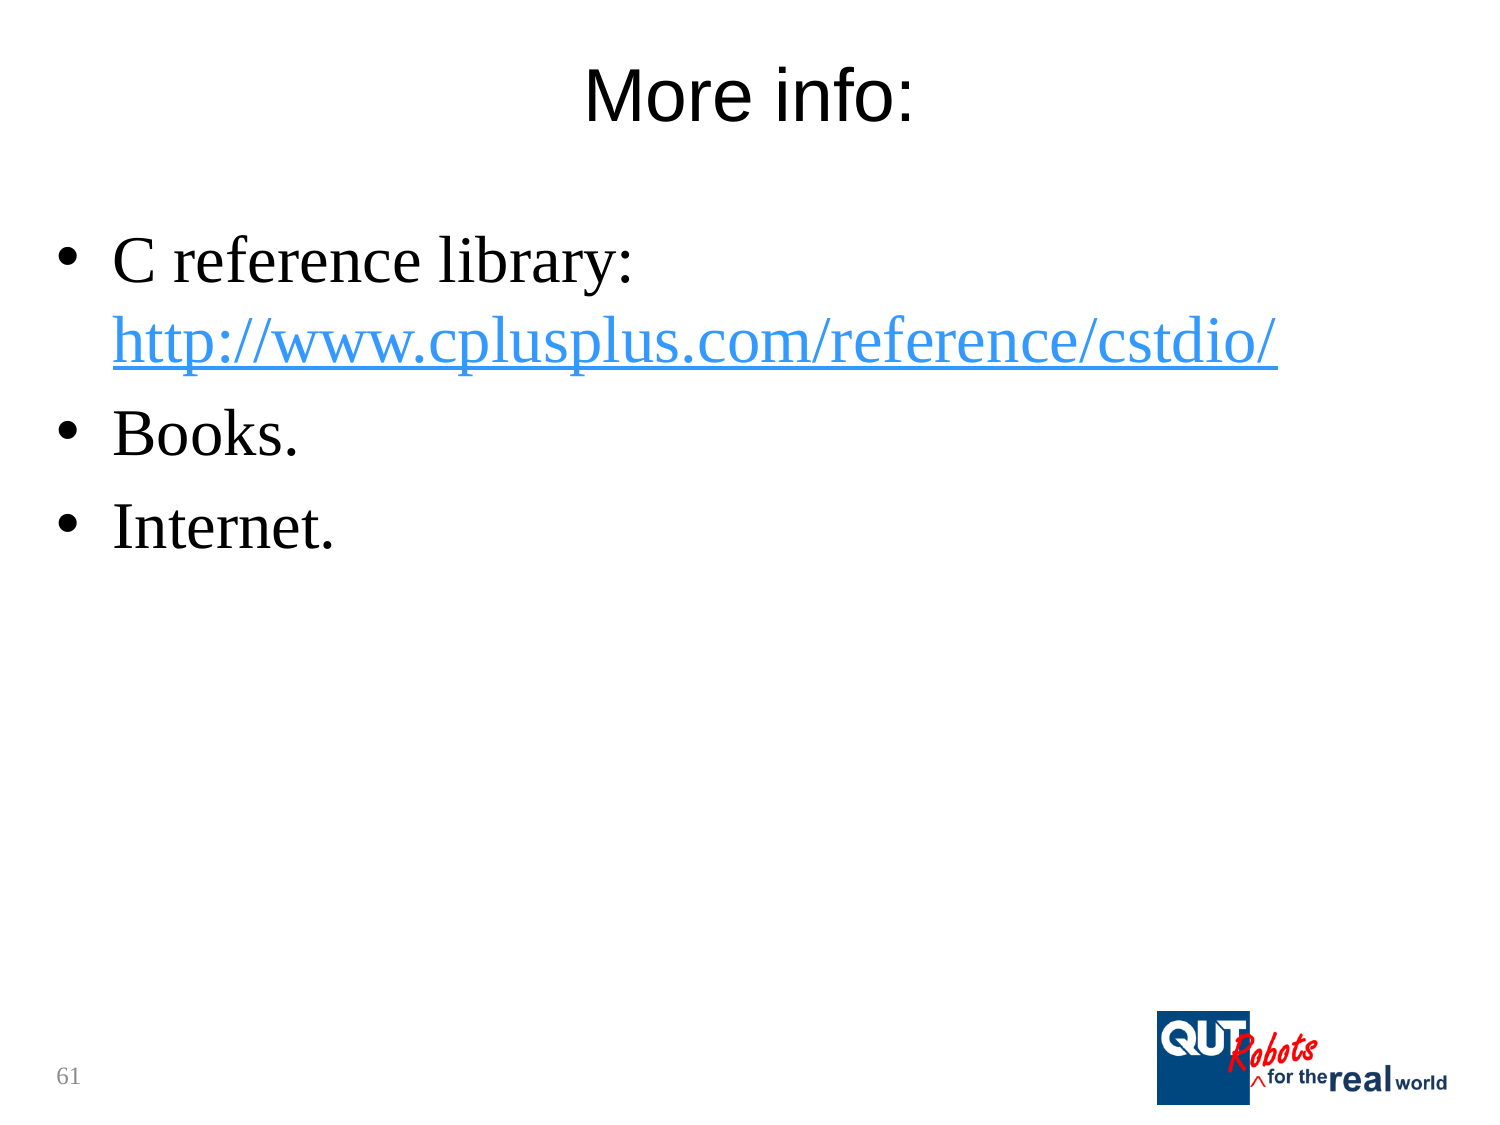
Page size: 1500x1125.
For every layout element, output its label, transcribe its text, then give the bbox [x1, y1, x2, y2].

list C reference library: http://www.cplusplus.com/reference/cstdio/ Books. Internet. [41, 208, 1459, 1005]
slide_number 61 [41, 1044, 1140, 1105]
picture [1157, 1011, 1459, 1105]
title More info: [41, 9, 1459, 173]
